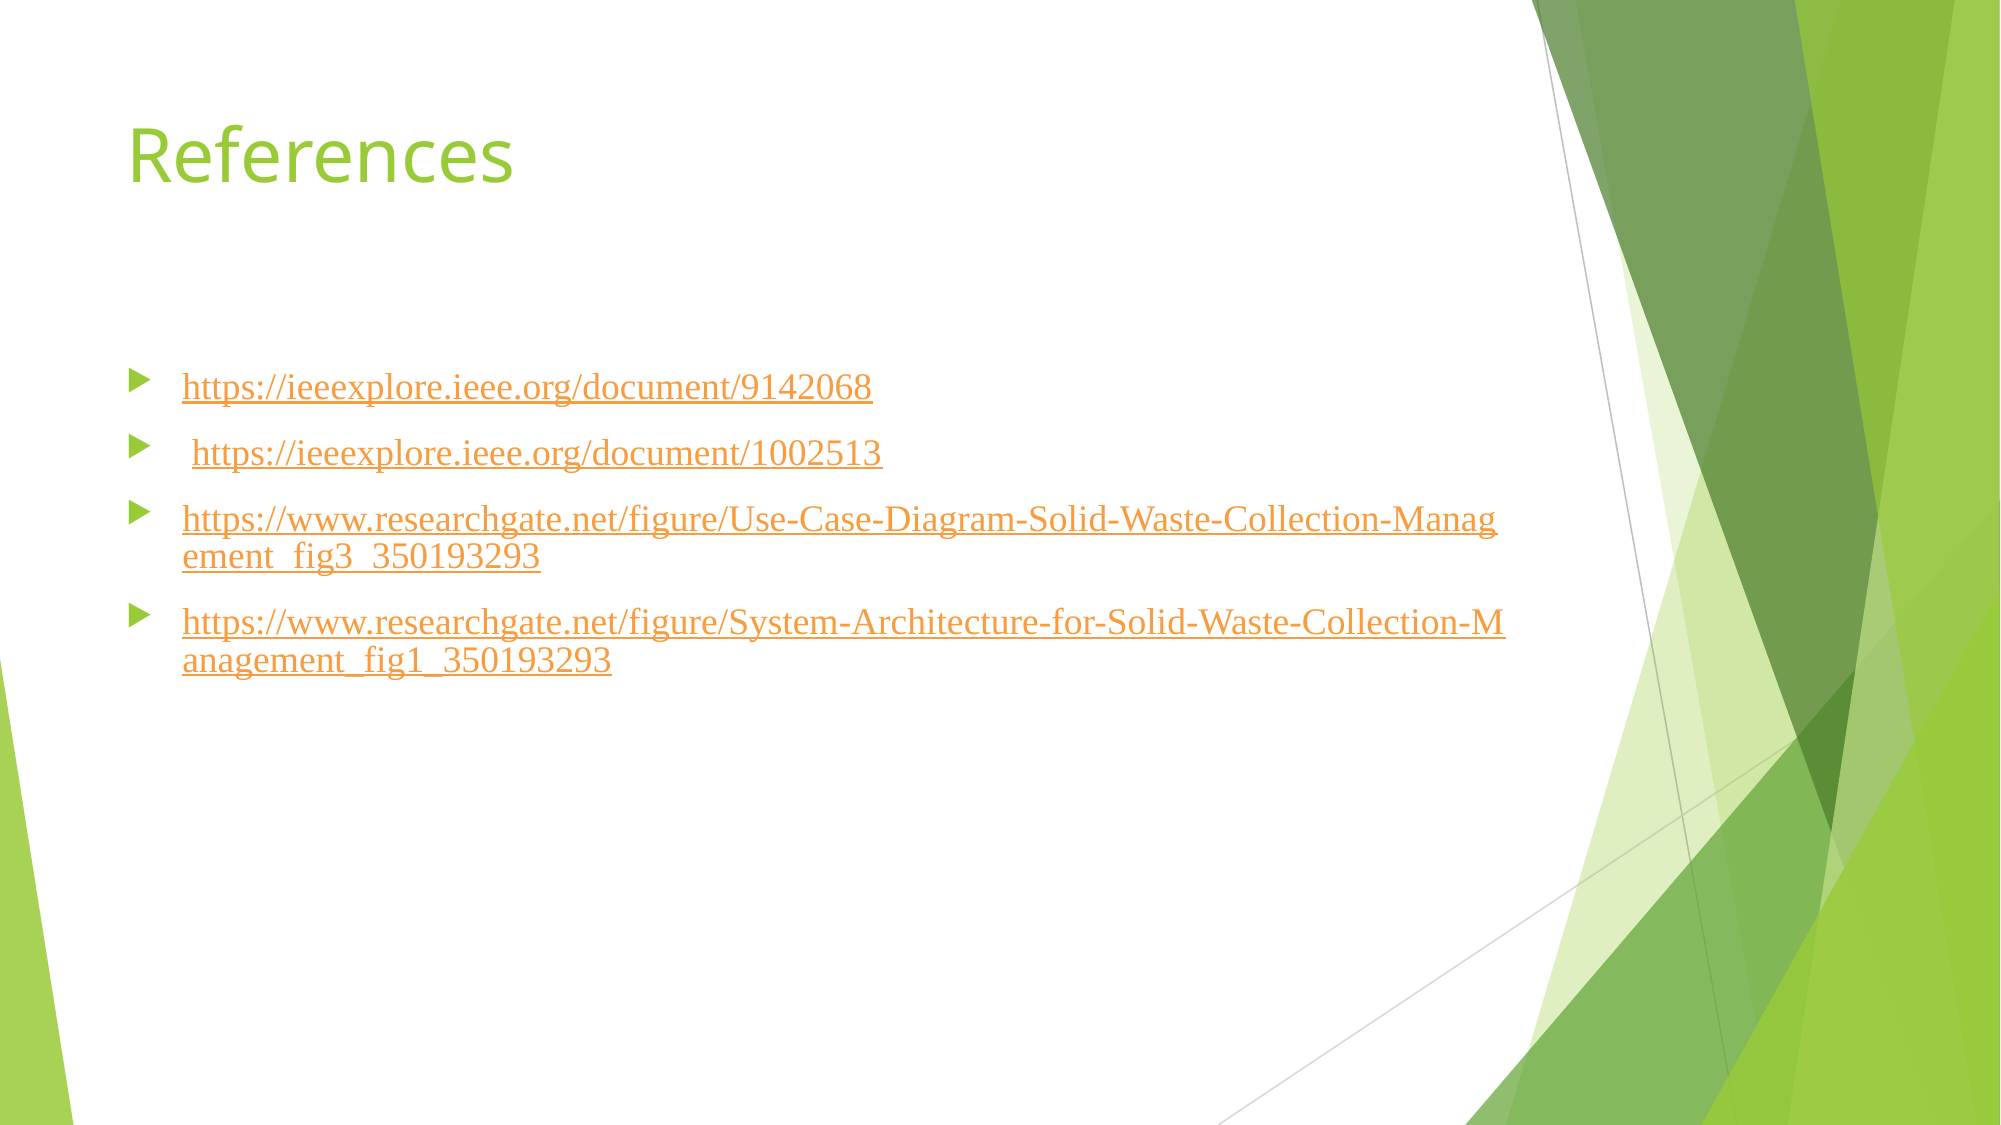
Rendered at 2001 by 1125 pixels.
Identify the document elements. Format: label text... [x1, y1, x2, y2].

title References [111, 99, 1522, 317]
list https://ieeexplore.ieee.org/document/9142068 https://ieeexplore.ieee.org/document/1002513 https://www.researchgate.net/figure/Use-Case-Diagram-Solid-Waste-Collection-Management_fig3_350193293 https://www.researchgate.net/figure/System-Architecture-for-Solid-Waste-Collection-Management_fig1_350193293 [111, 354, 1522, 992]
